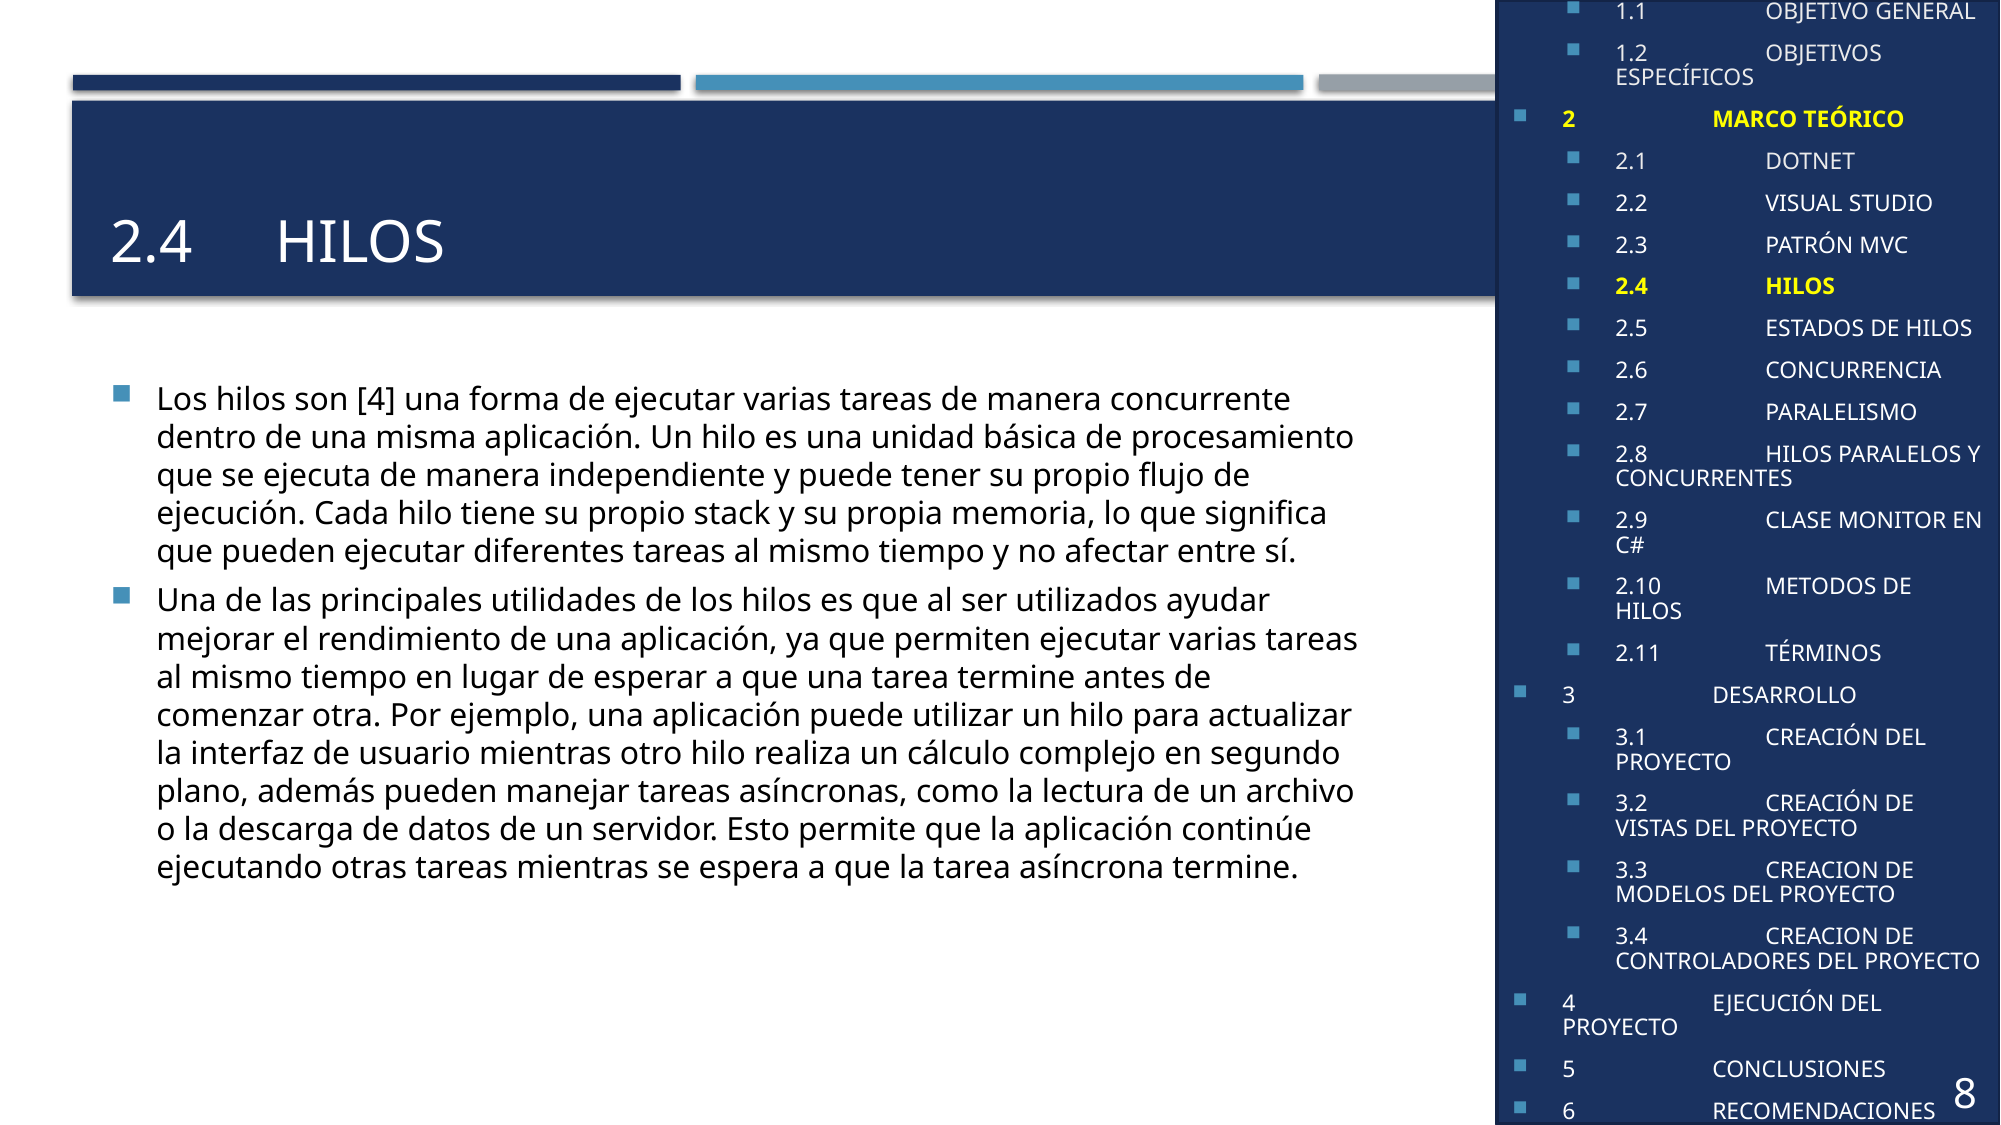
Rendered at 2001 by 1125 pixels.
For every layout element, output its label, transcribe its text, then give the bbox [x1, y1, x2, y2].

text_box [1496, 0, 2000, 1125]
title 2.4 HILOS [95, 115, 1490, 282]
list Los hilos son [4] una forma de ejecutar varias tareas de manera concurrente dentro de una misma aplicación. Un hilo es una unidad básica de procesamiento que se ejecuta de manera independiente y puede tener su propio flujo de ejecución. Cada hilo tiene su propio stack y su propia memoria, lo que significa que pueden ejecutar diferentes tareas al mismo tiempo y no afectar entre sí. Una de las principales utilidades de los hilos es que al ser utilizados ayudar mejorar el rendimiento de una aplicación, ya que permiten ejecutar varias tareas al mismo tiempo en lugar de esperar a que una tarea termine antes de comenzar otra. Por ejemplo, una aplicación puede utilizar un hilo para actualizar la interfaz de usuario mientras otro hilo realiza un cálculo complejo en segundo plano, además pueden manejar tareas asíncronas, como la lectura de un archivo o la descarga de datos de un servidor. Esto permite que la aplicación continúe ejecutando otras tareas mientras se espera a que la tarea asíncrona termine. [95, 357, 1380, 962]
